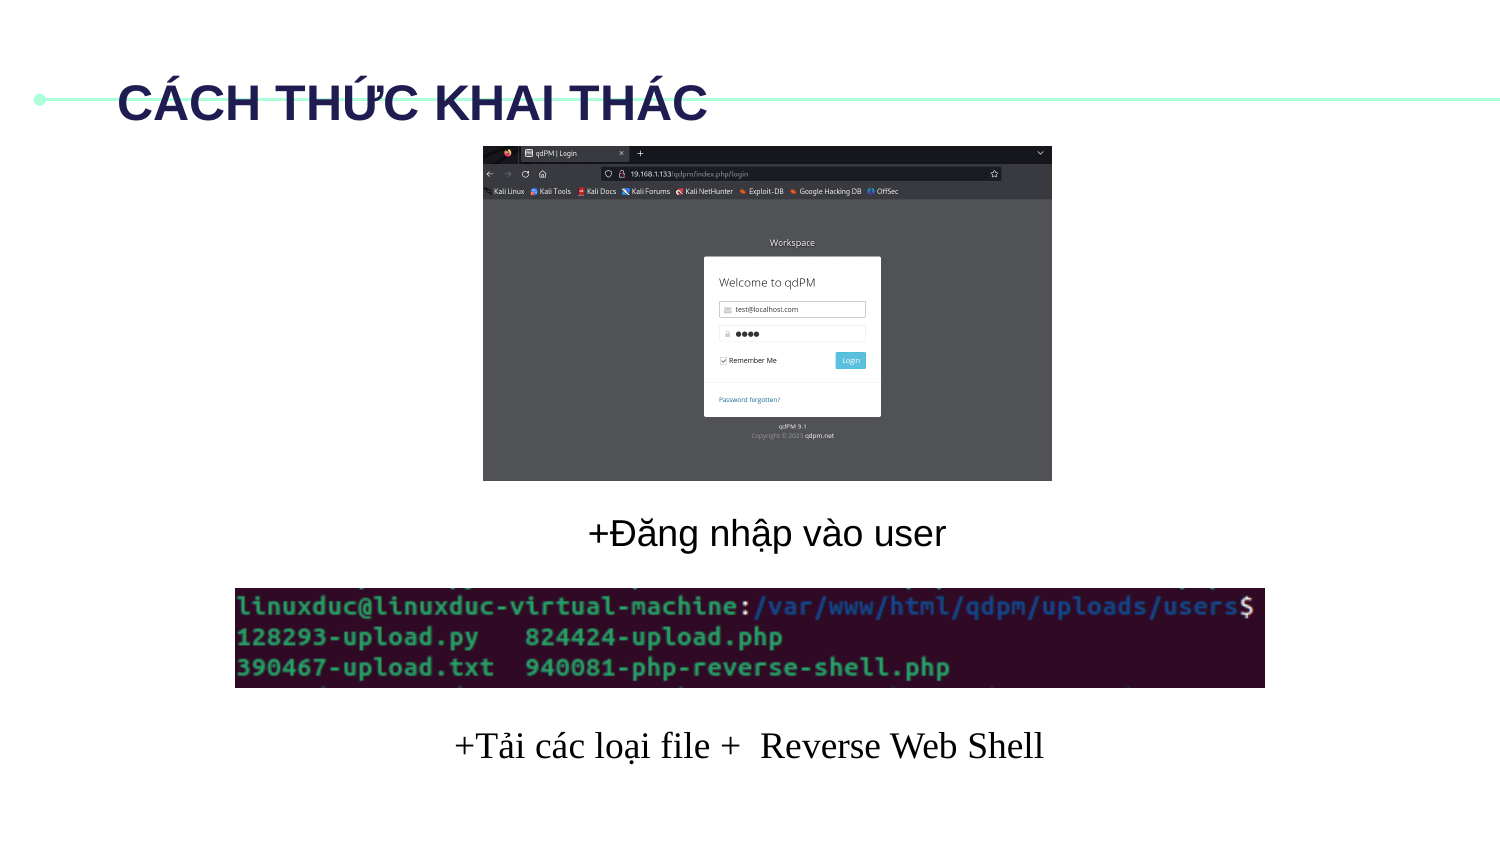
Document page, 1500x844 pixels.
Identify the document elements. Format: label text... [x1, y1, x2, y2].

picture [235, 588, 1265, 689]
text_box +Đăng nhập vào user [573, 502, 962, 562]
title CÁCH THỨC KHAI THÁC [102, 55, 1101, 144]
text_box +Tải các loại file + Reverse Web Shell [439, 713, 1061, 774]
picture [483, 146, 1052, 482]
